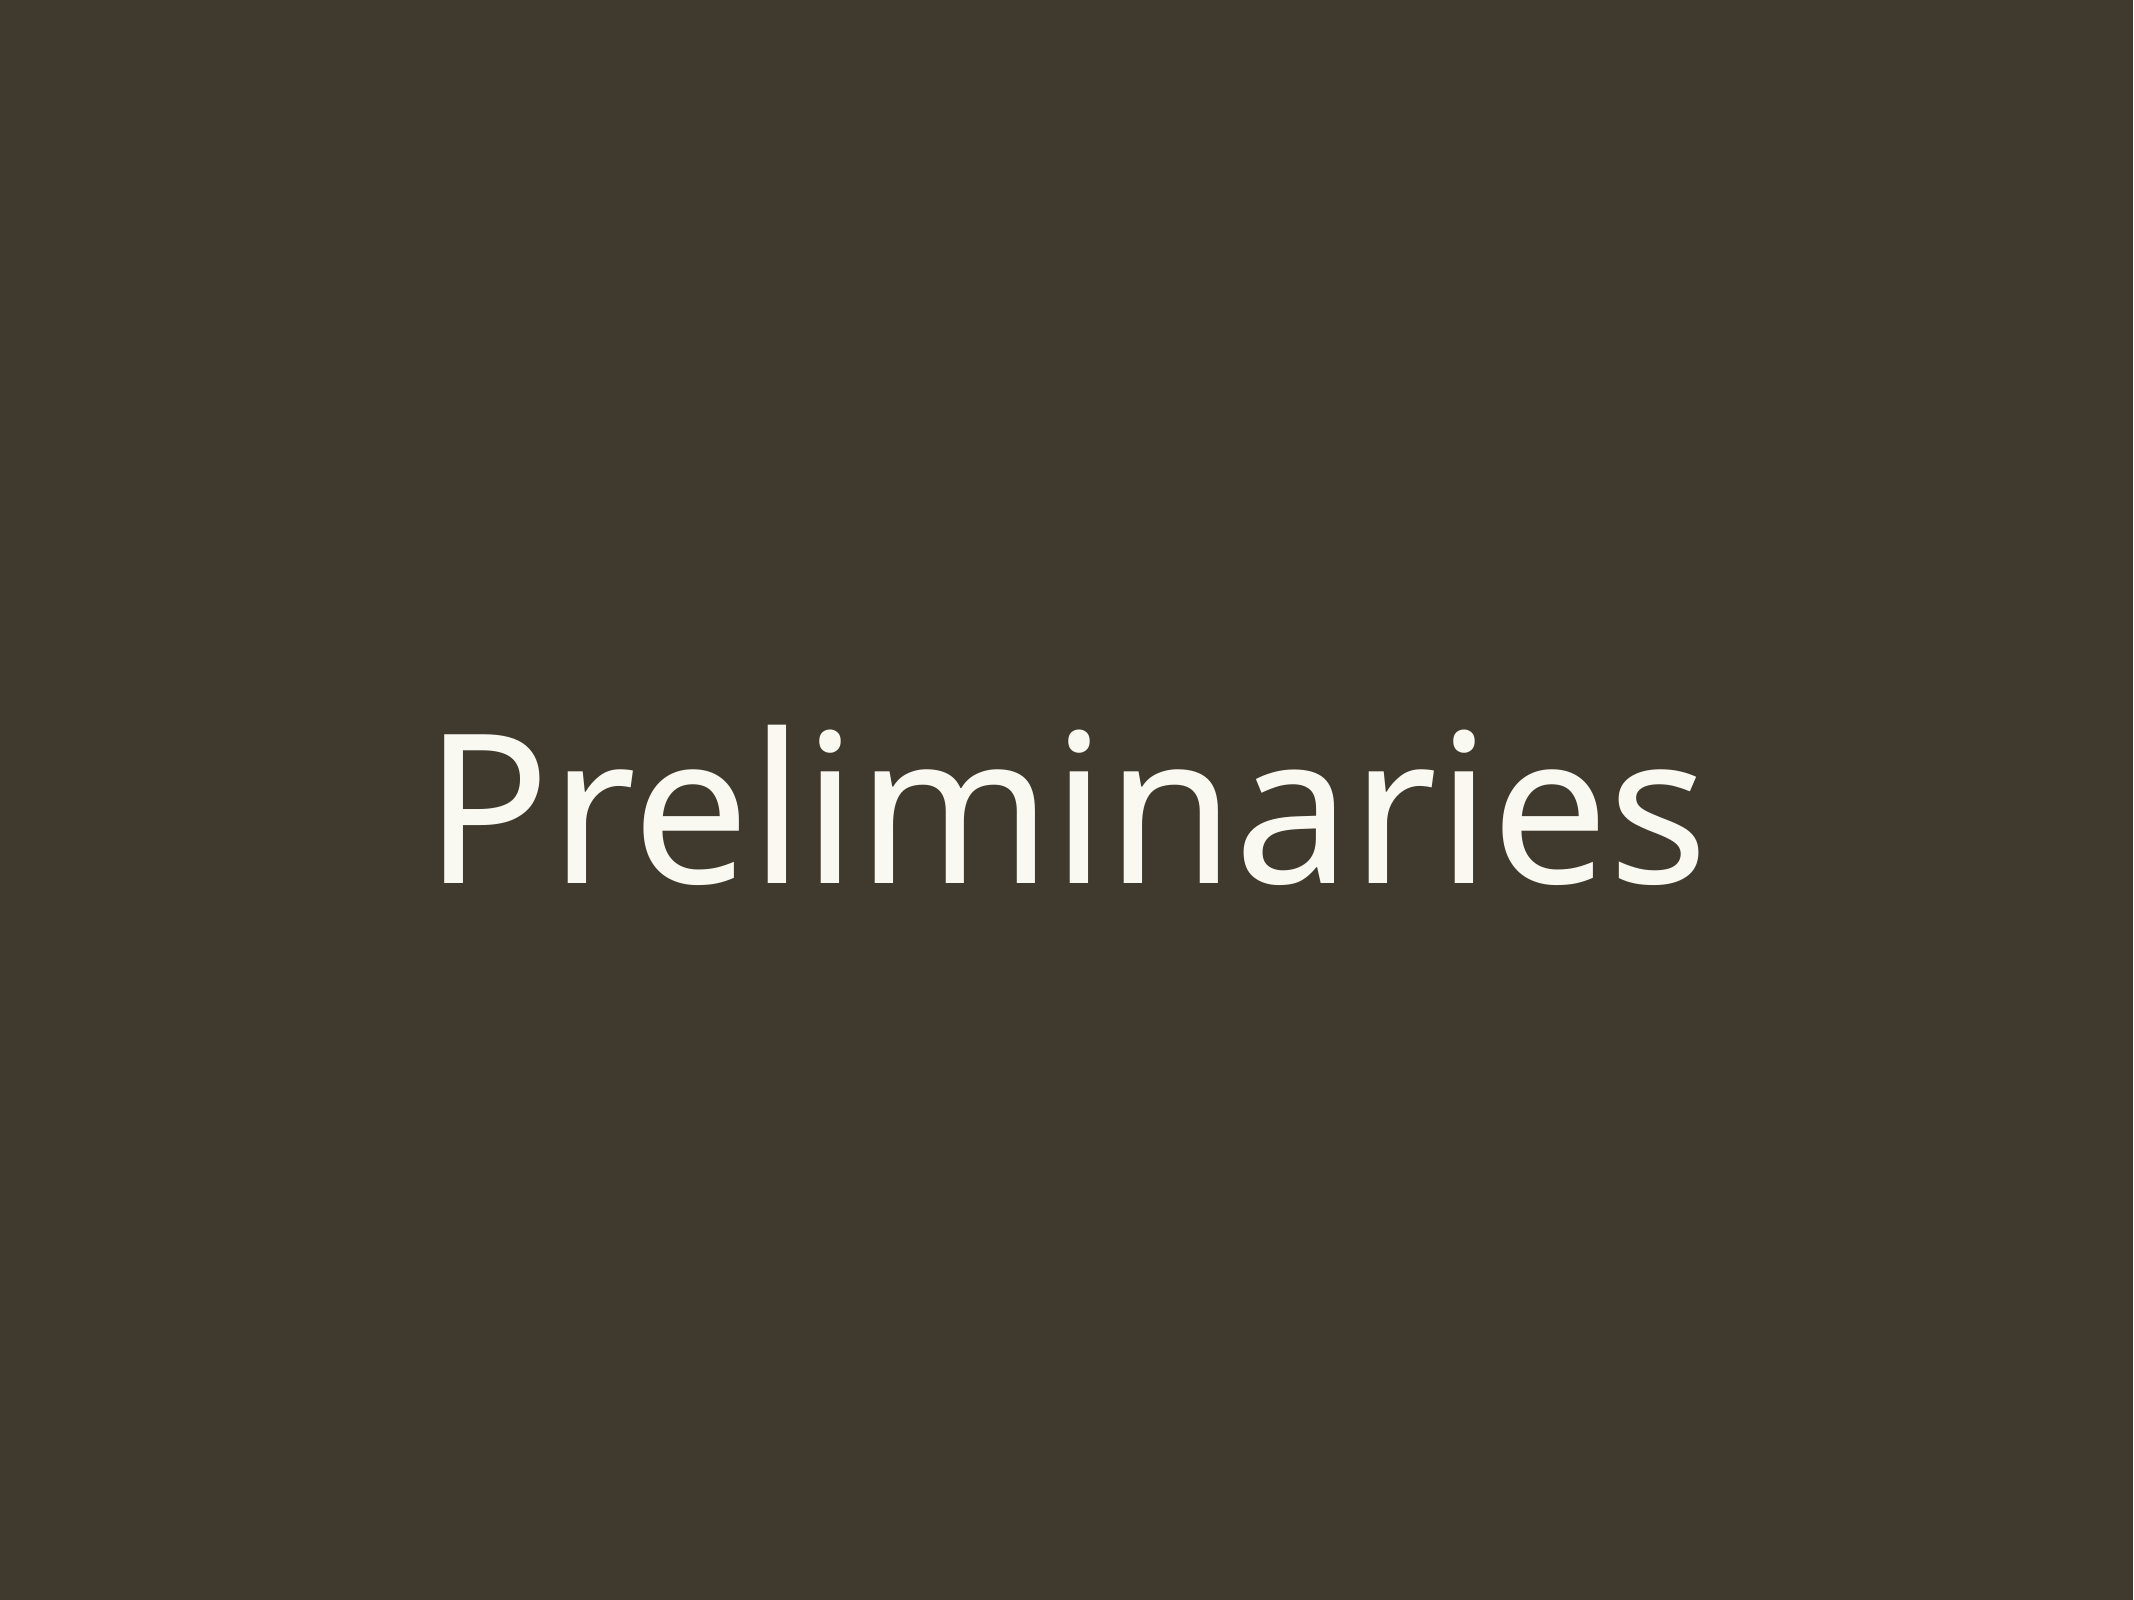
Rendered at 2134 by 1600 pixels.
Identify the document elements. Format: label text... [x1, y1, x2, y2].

title Preliminaries [207, 486, 1926, 1113]
